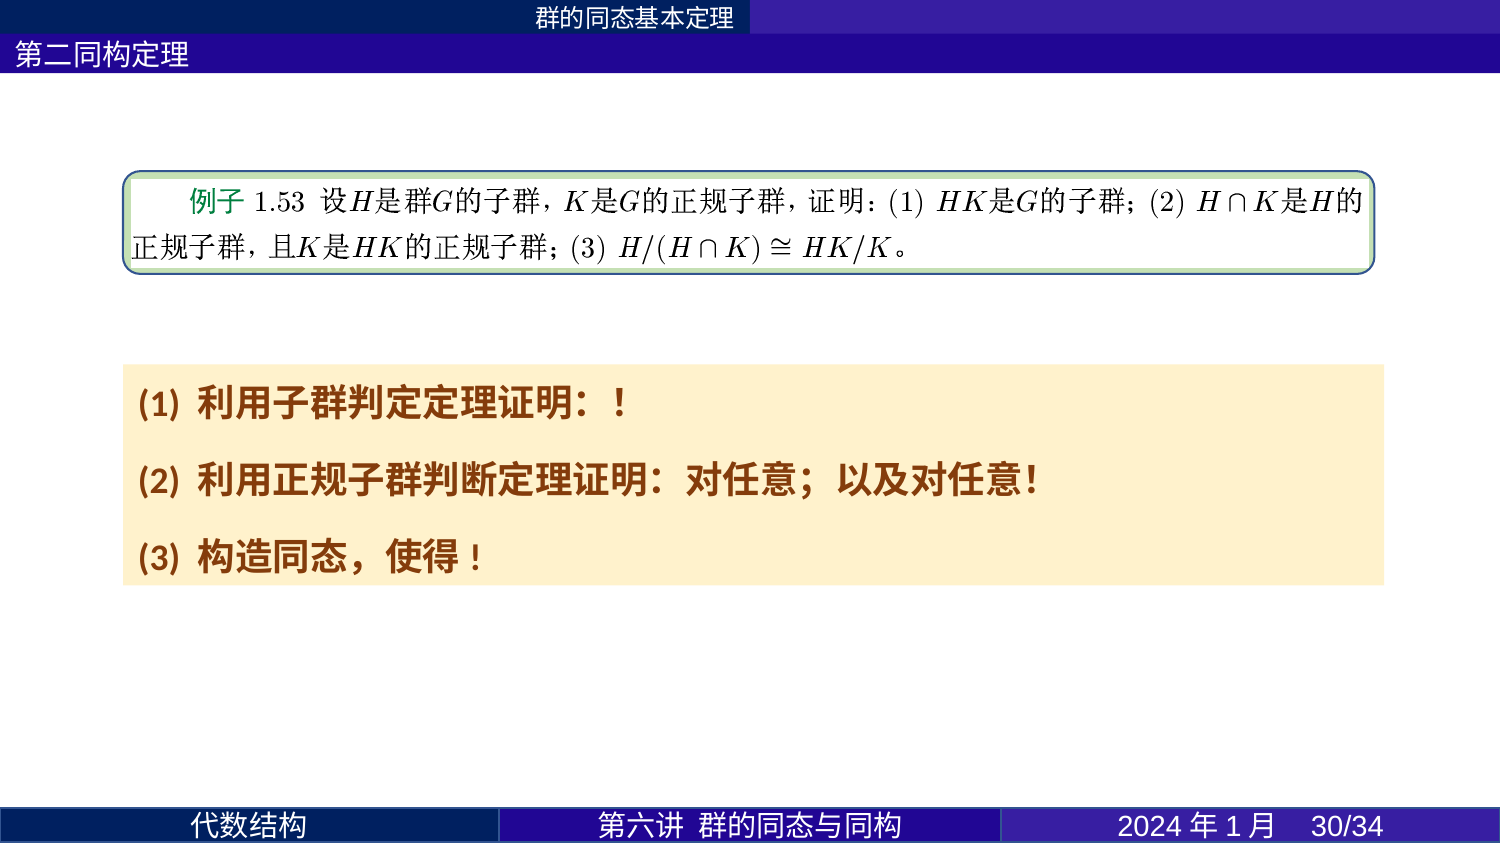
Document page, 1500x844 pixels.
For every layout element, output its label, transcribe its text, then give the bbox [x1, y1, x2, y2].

text_box 2024年1月 30/34 [1000, 807, 1500, 843]
text_box 代数结构 [0, 807, 498, 843]
text_box [121, 170, 1376, 275]
text_box 第六讲 群的同态与同构 [498, 807, 1000, 843]
text_box 第二同构定理 [0, 33, 1500, 74]
picture [131, 179, 1369, 268]
text_box [749, 0, 1500, 33]
text_box 群的同态基本定理 [0, 0, 749, 33]
